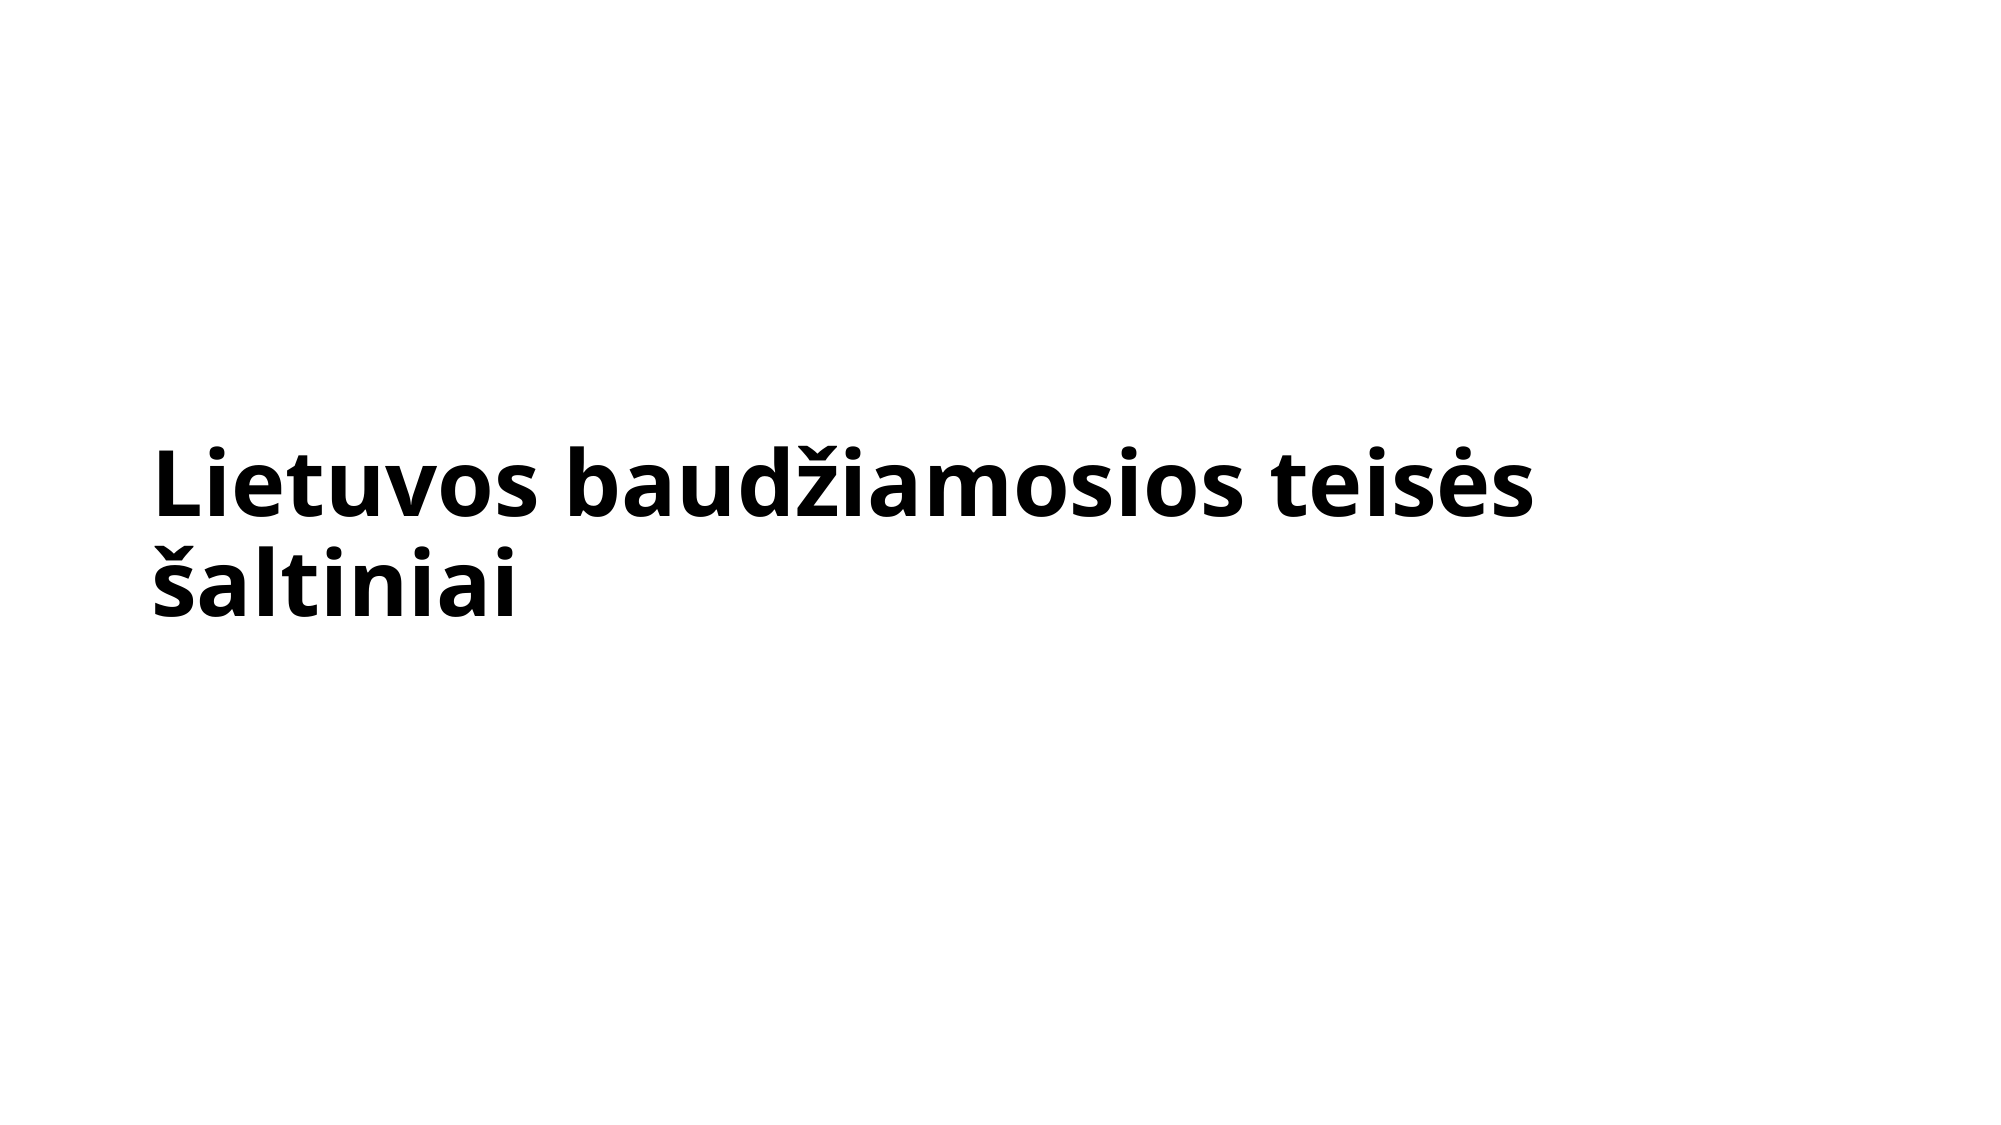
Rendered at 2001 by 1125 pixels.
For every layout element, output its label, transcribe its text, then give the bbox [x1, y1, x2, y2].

title Lietuvos baudžiamosios teisės šaltiniai [136, 280, 1862, 749]
